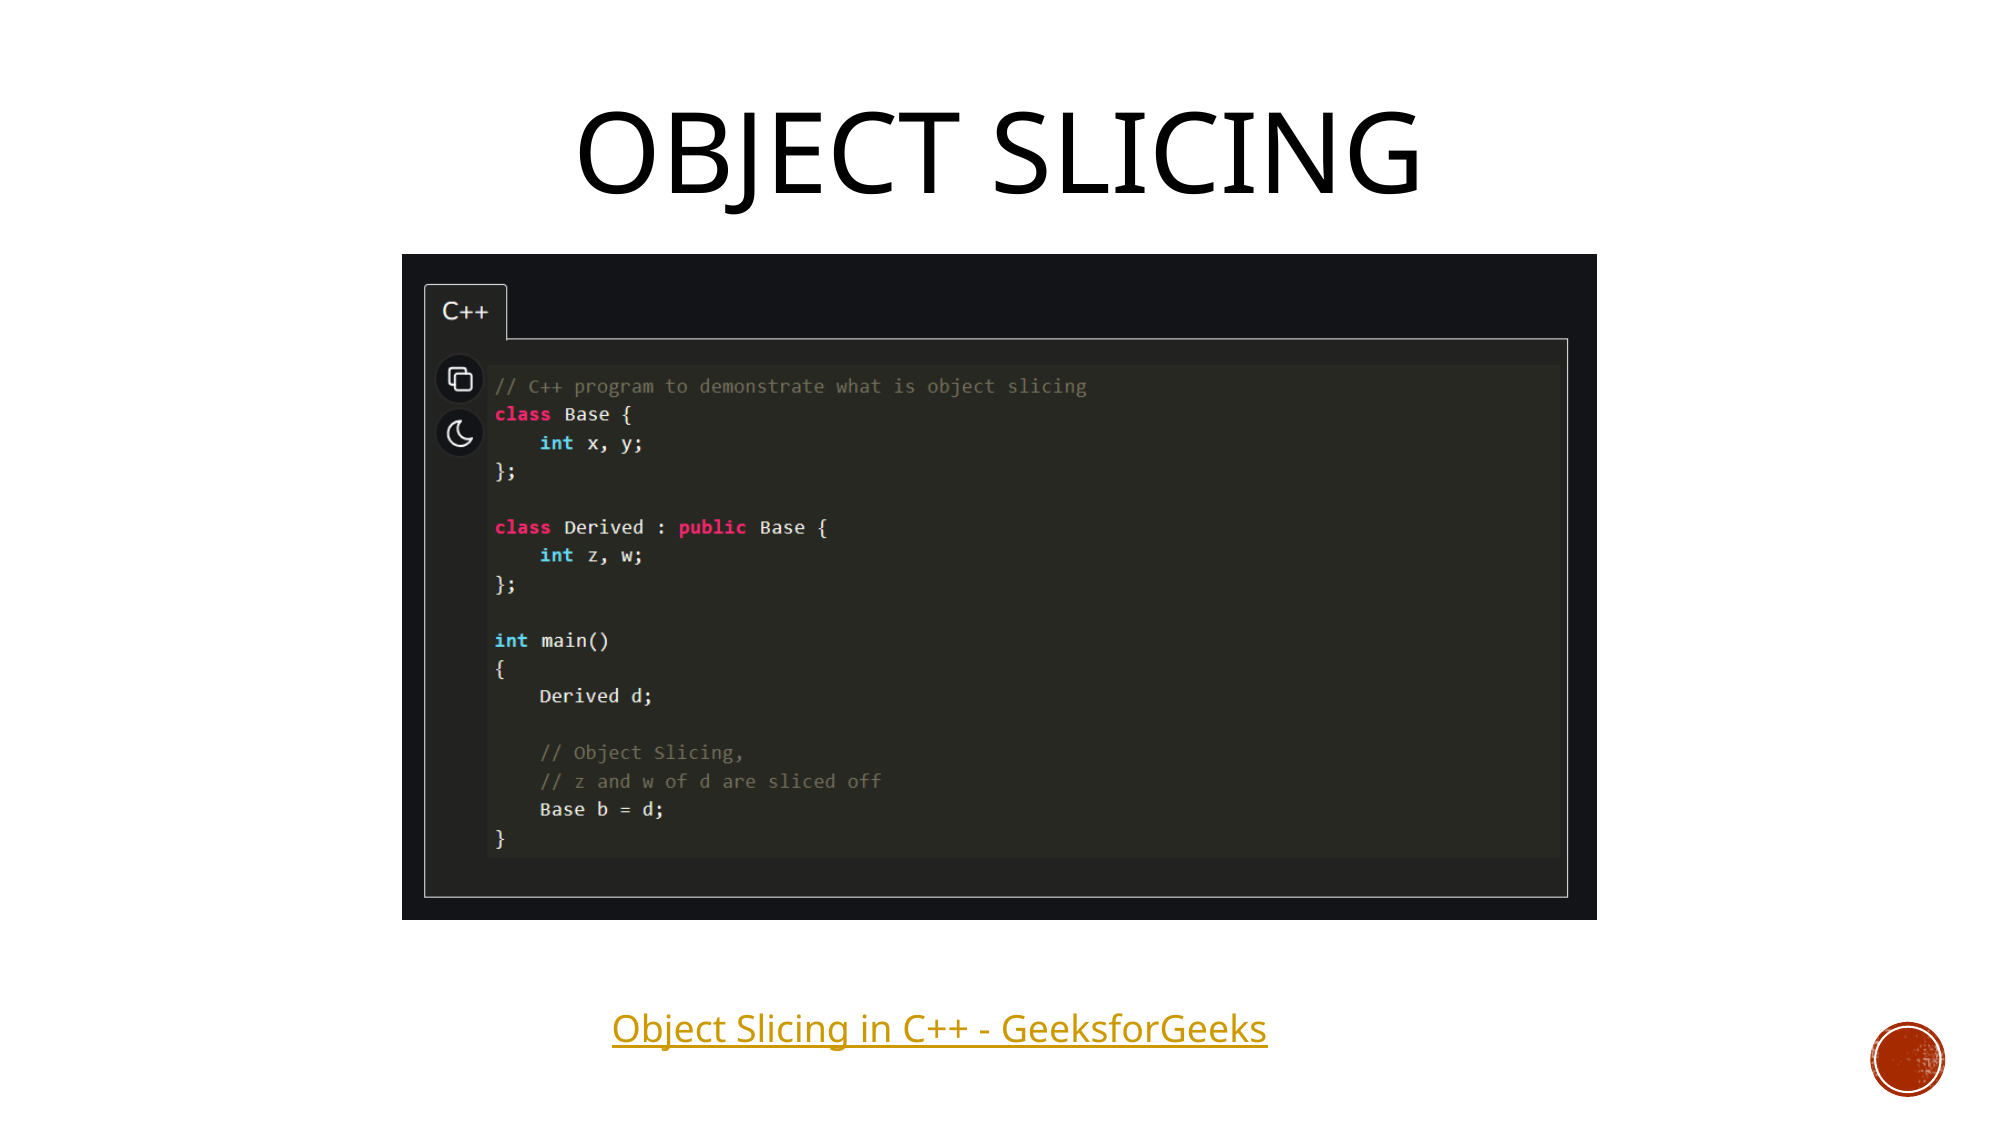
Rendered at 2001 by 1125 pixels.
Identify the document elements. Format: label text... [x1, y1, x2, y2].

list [406, 258, 1595, 917]
text_box Object Slicing in C++ - GeeksforGeeks [596, 997, 1313, 1064]
title Object Slicing [174, 25, 1825, 290]
